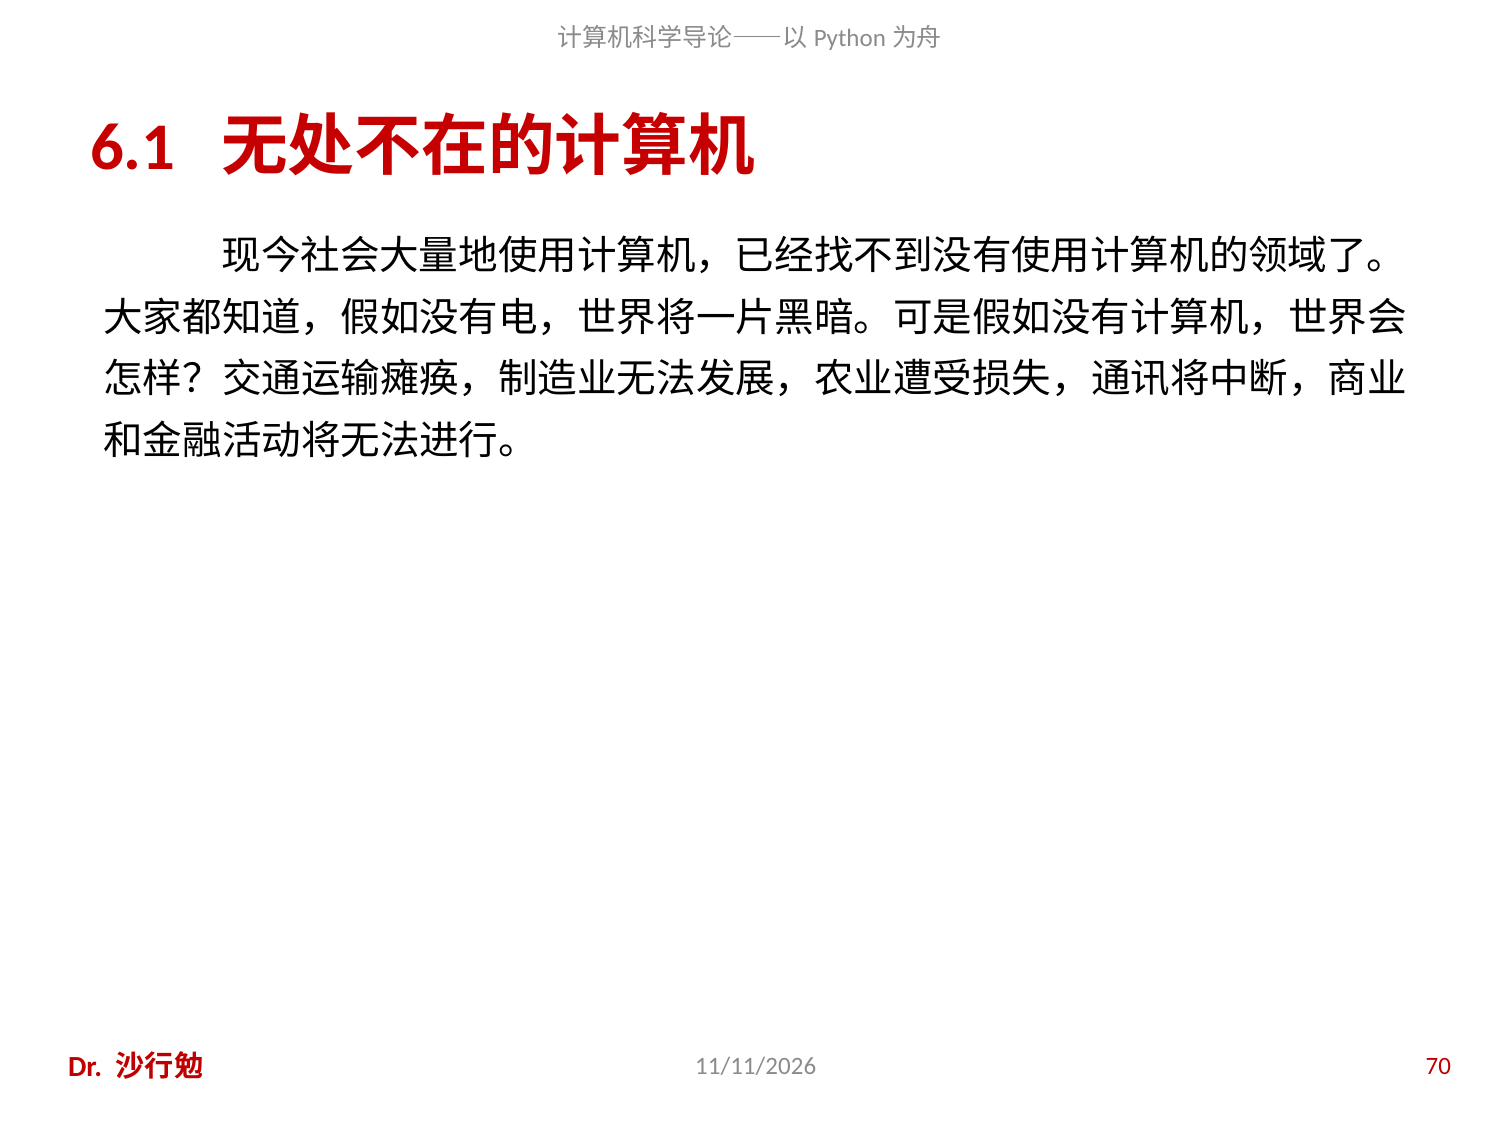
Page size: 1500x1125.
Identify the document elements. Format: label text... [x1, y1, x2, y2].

slide_number 70 [1116, 1035, 1467, 1095]
title 6.1 无处不在的计算机 [75, 90, 1425, 195]
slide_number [501, 1035, 1010, 1095]
list 现今社会大量地使用计算机，已经找不到没有使用计算机的领域了。大家都知道，假如没有电，世界将一片黑暗。可是假如没有计算机，世界会怎样？交通运输瘫痪，制造业无法发展，农业遭受损失，通讯将中断，商业和金融活动将无法进行。 [88, 208, 1439, 982]
footer Dr. 沙行勉 [53, 1035, 386, 1095]
